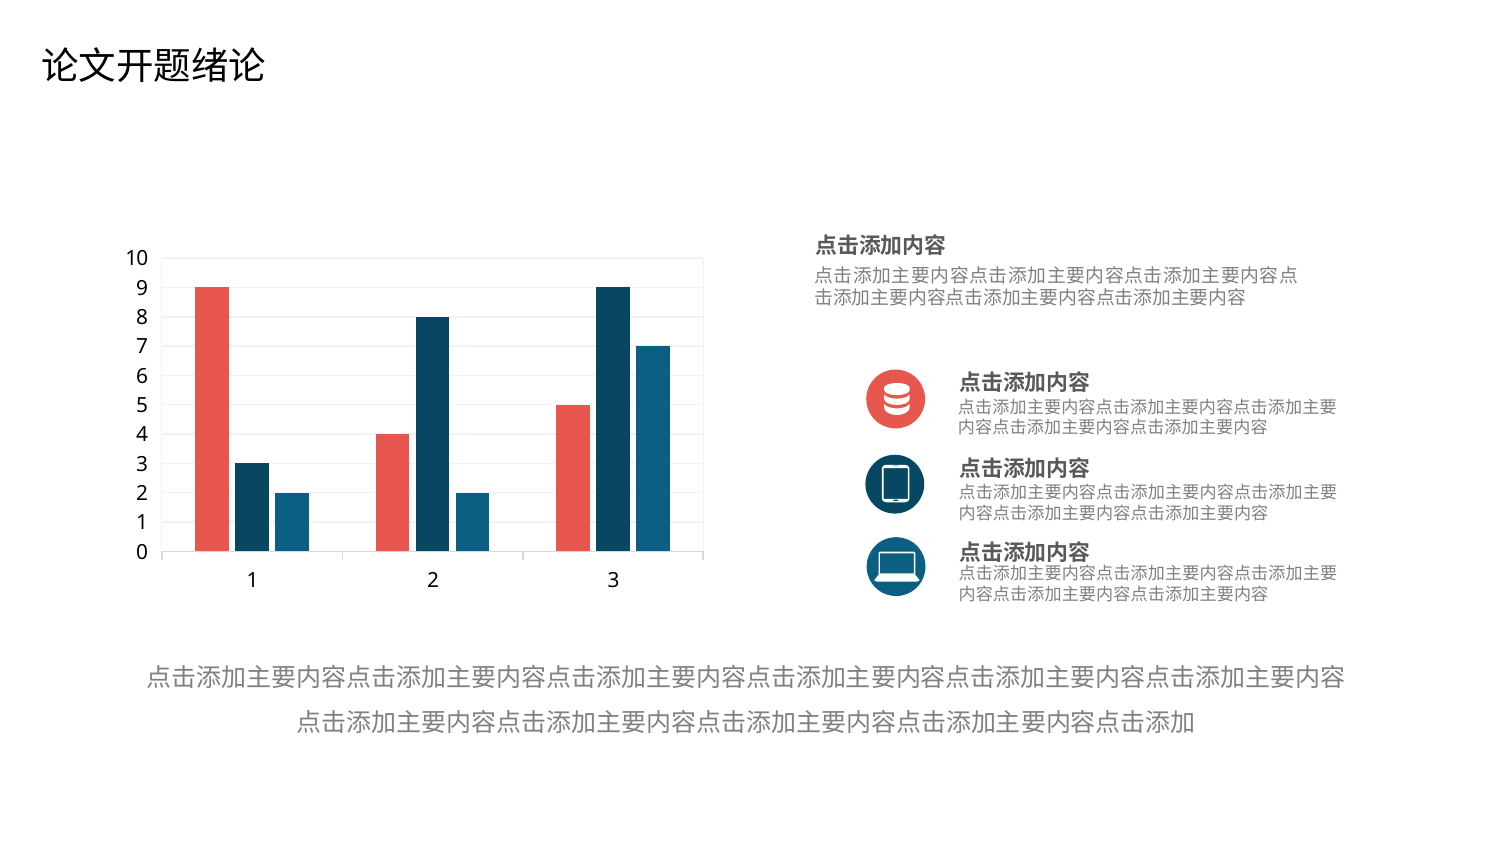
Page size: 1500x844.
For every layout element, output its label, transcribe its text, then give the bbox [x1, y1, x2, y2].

chart [124, 238, 729, 623]
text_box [943, 361, 1360, 446]
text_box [866, 537, 926, 597]
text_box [943, 447, 1370, 531]
text_box 点击添加主要内容点击添加主要内容点击添加主要内容点击添加主要内容点击添加主要内容点击添加主要内容点击添加主要内容点击添加主要内容点击添加主要内容点击添加主要内容点击添加 [124, 638, 1370, 744]
text_box [884, 382, 910, 405]
text_box 点击添加主要内容点击添加主要内容点击添加主要内容点击添加主要内容点击添加主要内容点击添加主要内容 [799, 255, 1313, 316]
text_box [884, 404, 910, 416]
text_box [865, 454, 925, 514]
text_box 点击添加内容 [800, 224, 962, 266]
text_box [943, 531, 1370, 612]
text_box [865, 368, 927, 430]
